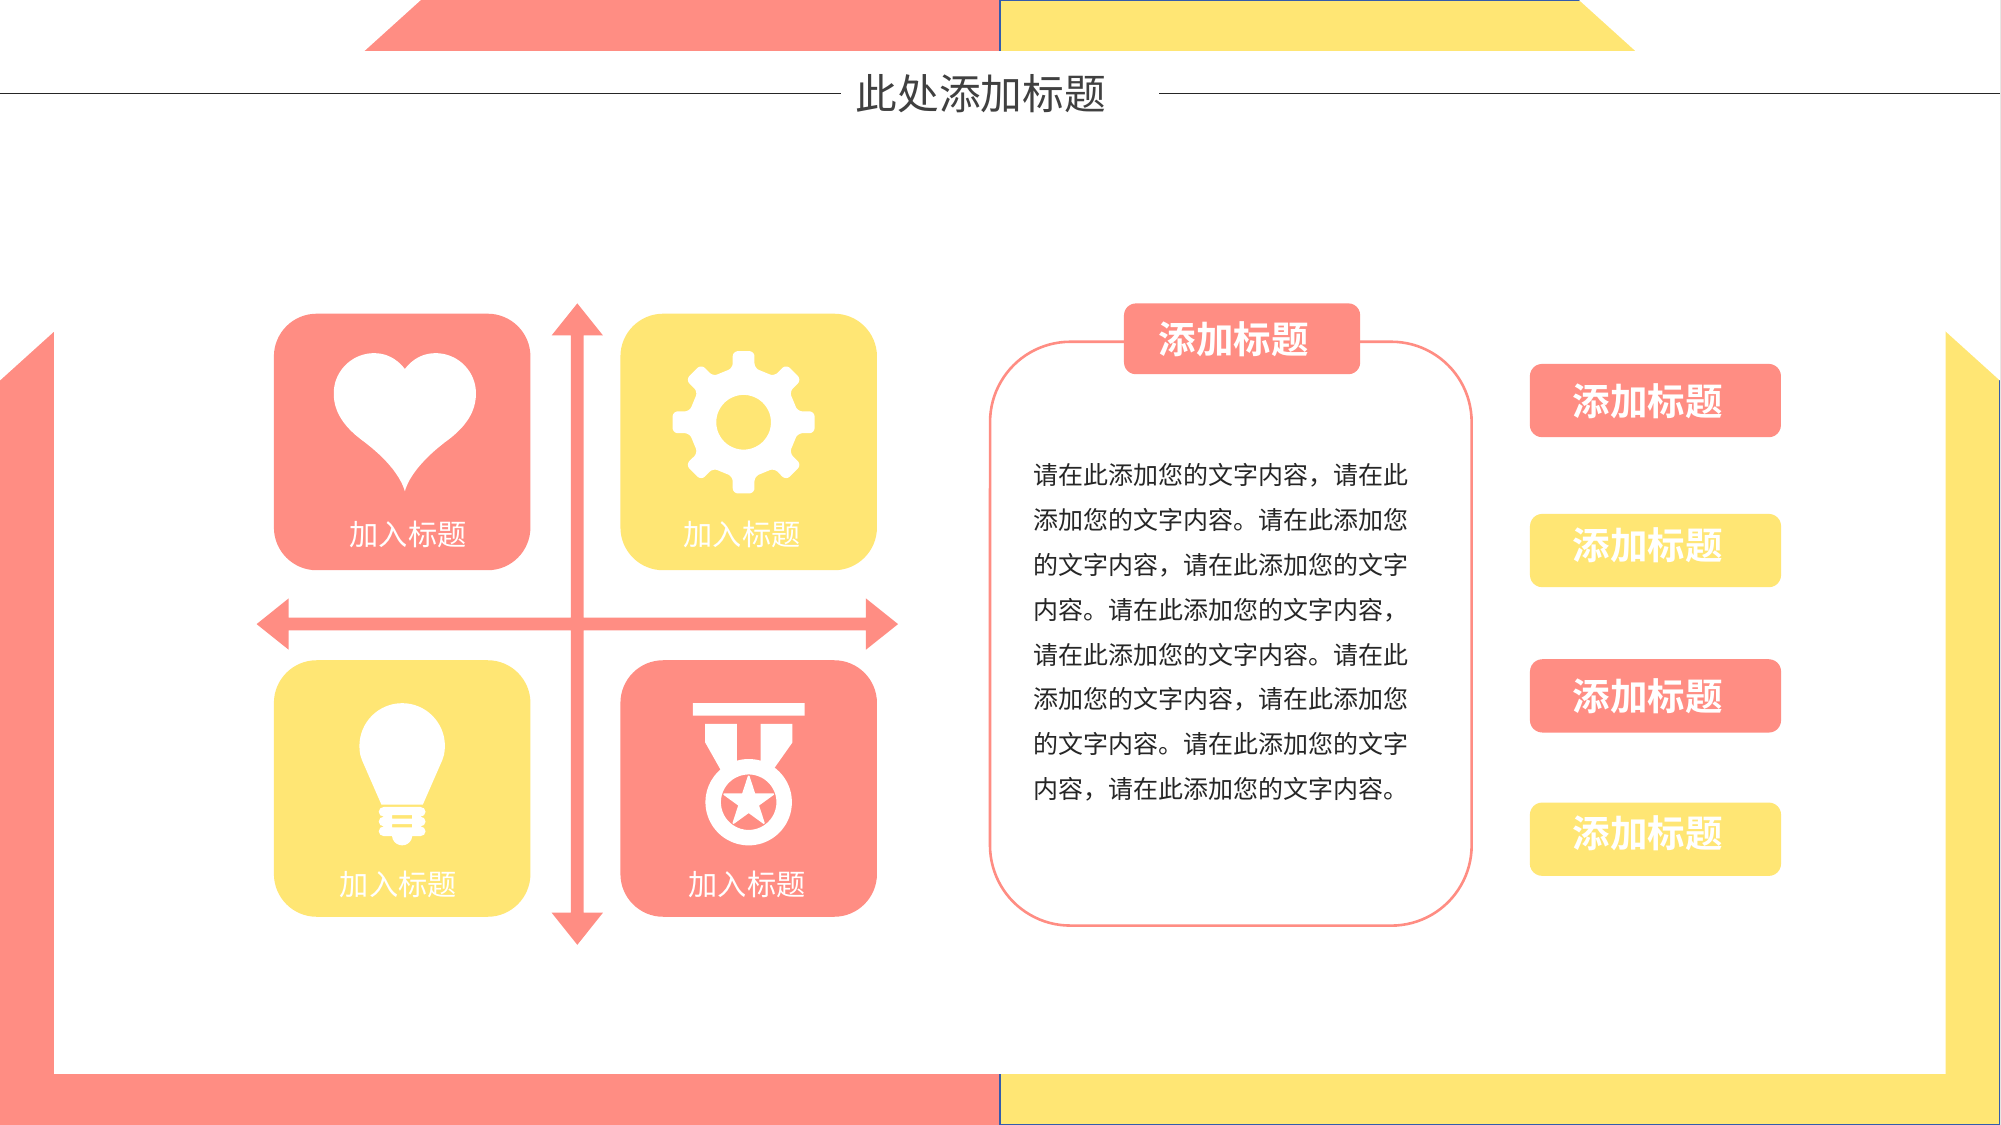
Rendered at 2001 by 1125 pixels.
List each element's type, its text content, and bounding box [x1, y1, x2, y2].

text_box [672, 351, 815, 494]
text_box 加入标题 [669, 509, 829, 559]
text_box [1122, 302, 1362, 376]
text_box [1528, 801, 1783, 877]
text_box [333, 353, 476, 492]
text_box [1681, 94, 2000, 382]
text_box [988, 340, 1473, 927]
text_box [272, 312, 532, 572]
text_box [358, 702, 446, 847]
text_box [272, 659, 532, 918]
text_box [0, 94, 319, 382]
text_box [0, 0, 423, 93]
text_box [619, 312, 879, 572]
text_box 添加标题 [1557, 665, 1754, 726]
text_box [692, 703, 805, 716]
text_box 请在此添加您的文字内容，请在此添加您的文字内容。请在此添加您的文字内容，请在此添加您的文字内容。请在此添加您的文字内容，请在此添加您的文字内容。请在此添加您的文字内容，请在此添加您的文字内容。请在此添加您的文字内容，请在此添加您的文字内容。 [1019, 437, 1443, 812]
text_box [1528, 658, 1783, 734]
text_box [1577, 0, 2000, 93]
text_box 添加标题 [1557, 370, 1754, 431]
text_box [1528, 362, 1783, 439]
text_box 加入标题 [673, 858, 834, 909]
text_box [705, 723, 793, 846]
text_box 添加标题 [1144, 308, 1341, 369]
text_box 加入标题 [335, 509, 495, 559]
text_box [619, 659, 879, 918]
text_box 此处添加标题 [840, 60, 1160, 126]
text_box [256, 303, 899, 945]
text_box 加入标题 [325, 858, 485, 909]
text_box [1528, 512, 1783, 589]
text_box 添加标题 [1557, 802, 1754, 863]
text_box 添加标题 [1557, 514, 1754, 575]
